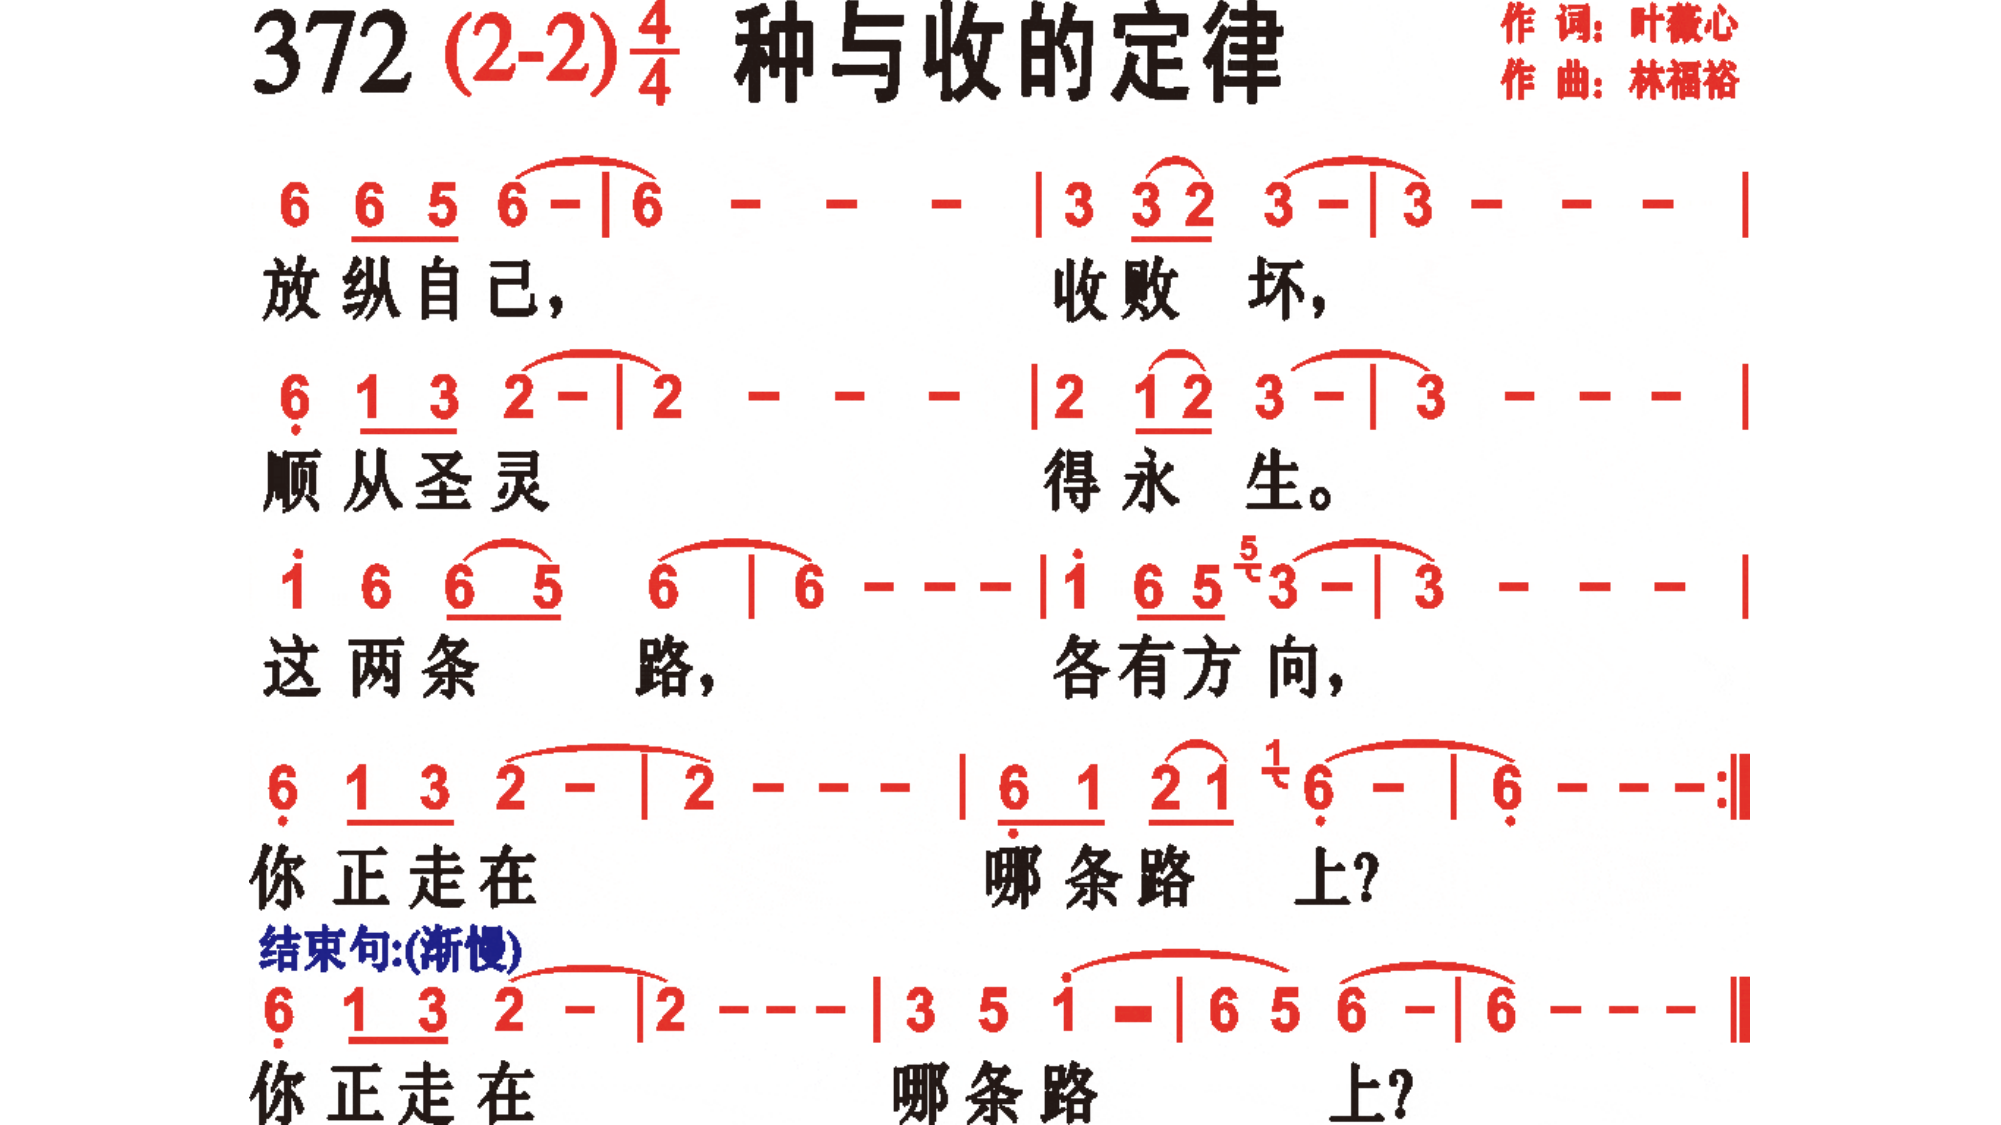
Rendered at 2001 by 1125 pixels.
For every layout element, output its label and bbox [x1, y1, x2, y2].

picture [249, 0, 1750, 1125]
